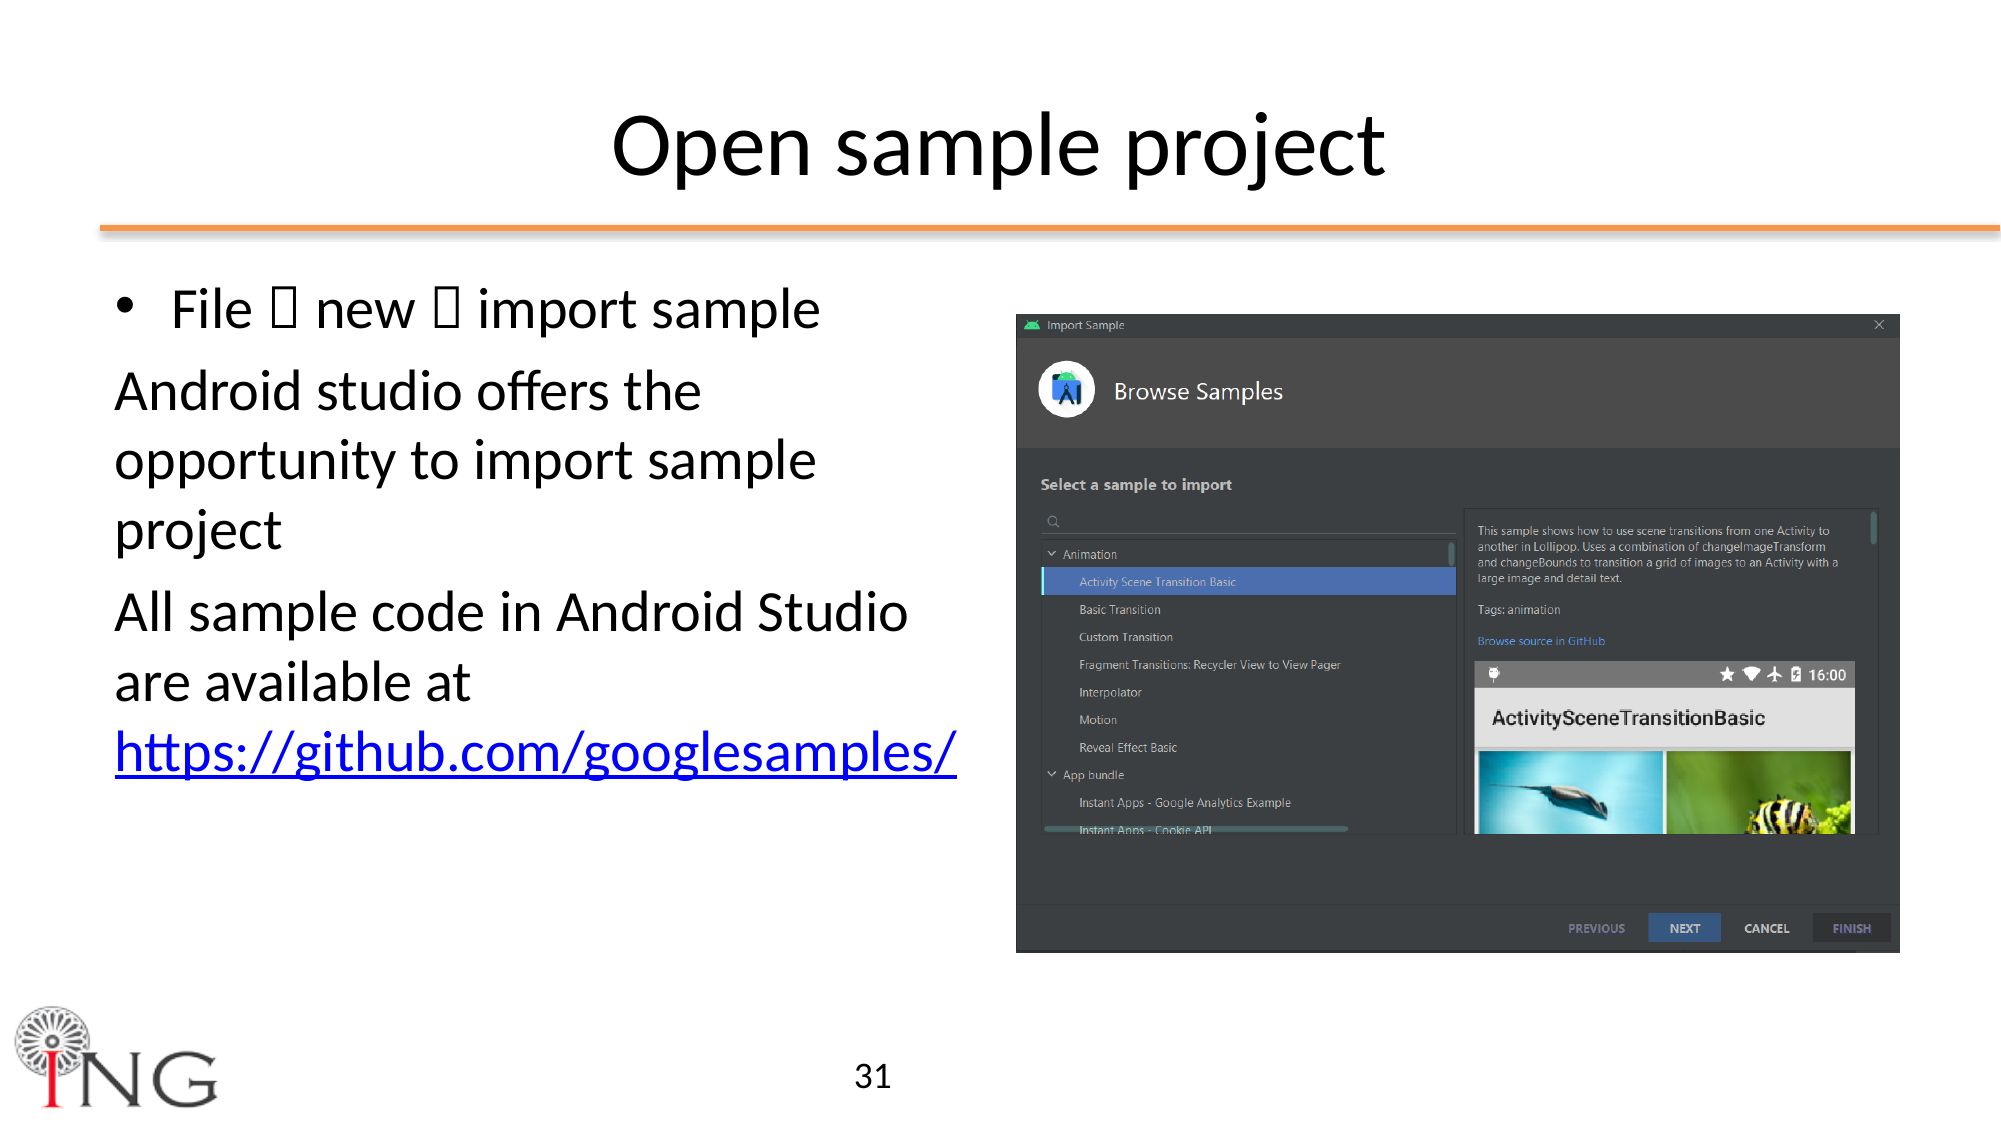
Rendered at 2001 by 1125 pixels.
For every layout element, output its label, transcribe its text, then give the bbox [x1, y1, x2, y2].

picture [0, 987, 244, 1125]
list File  new  import sample Android studio offers the opportunity to import sample project All sample code in Android Studio are available at https://github.com/googlesamples/ [99, 262, 984, 1005]
slide_number 31 [839, 1043, 1900, 1104]
title Open sample project [99, 45, 1900, 233]
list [1016, 314, 1901, 953]
